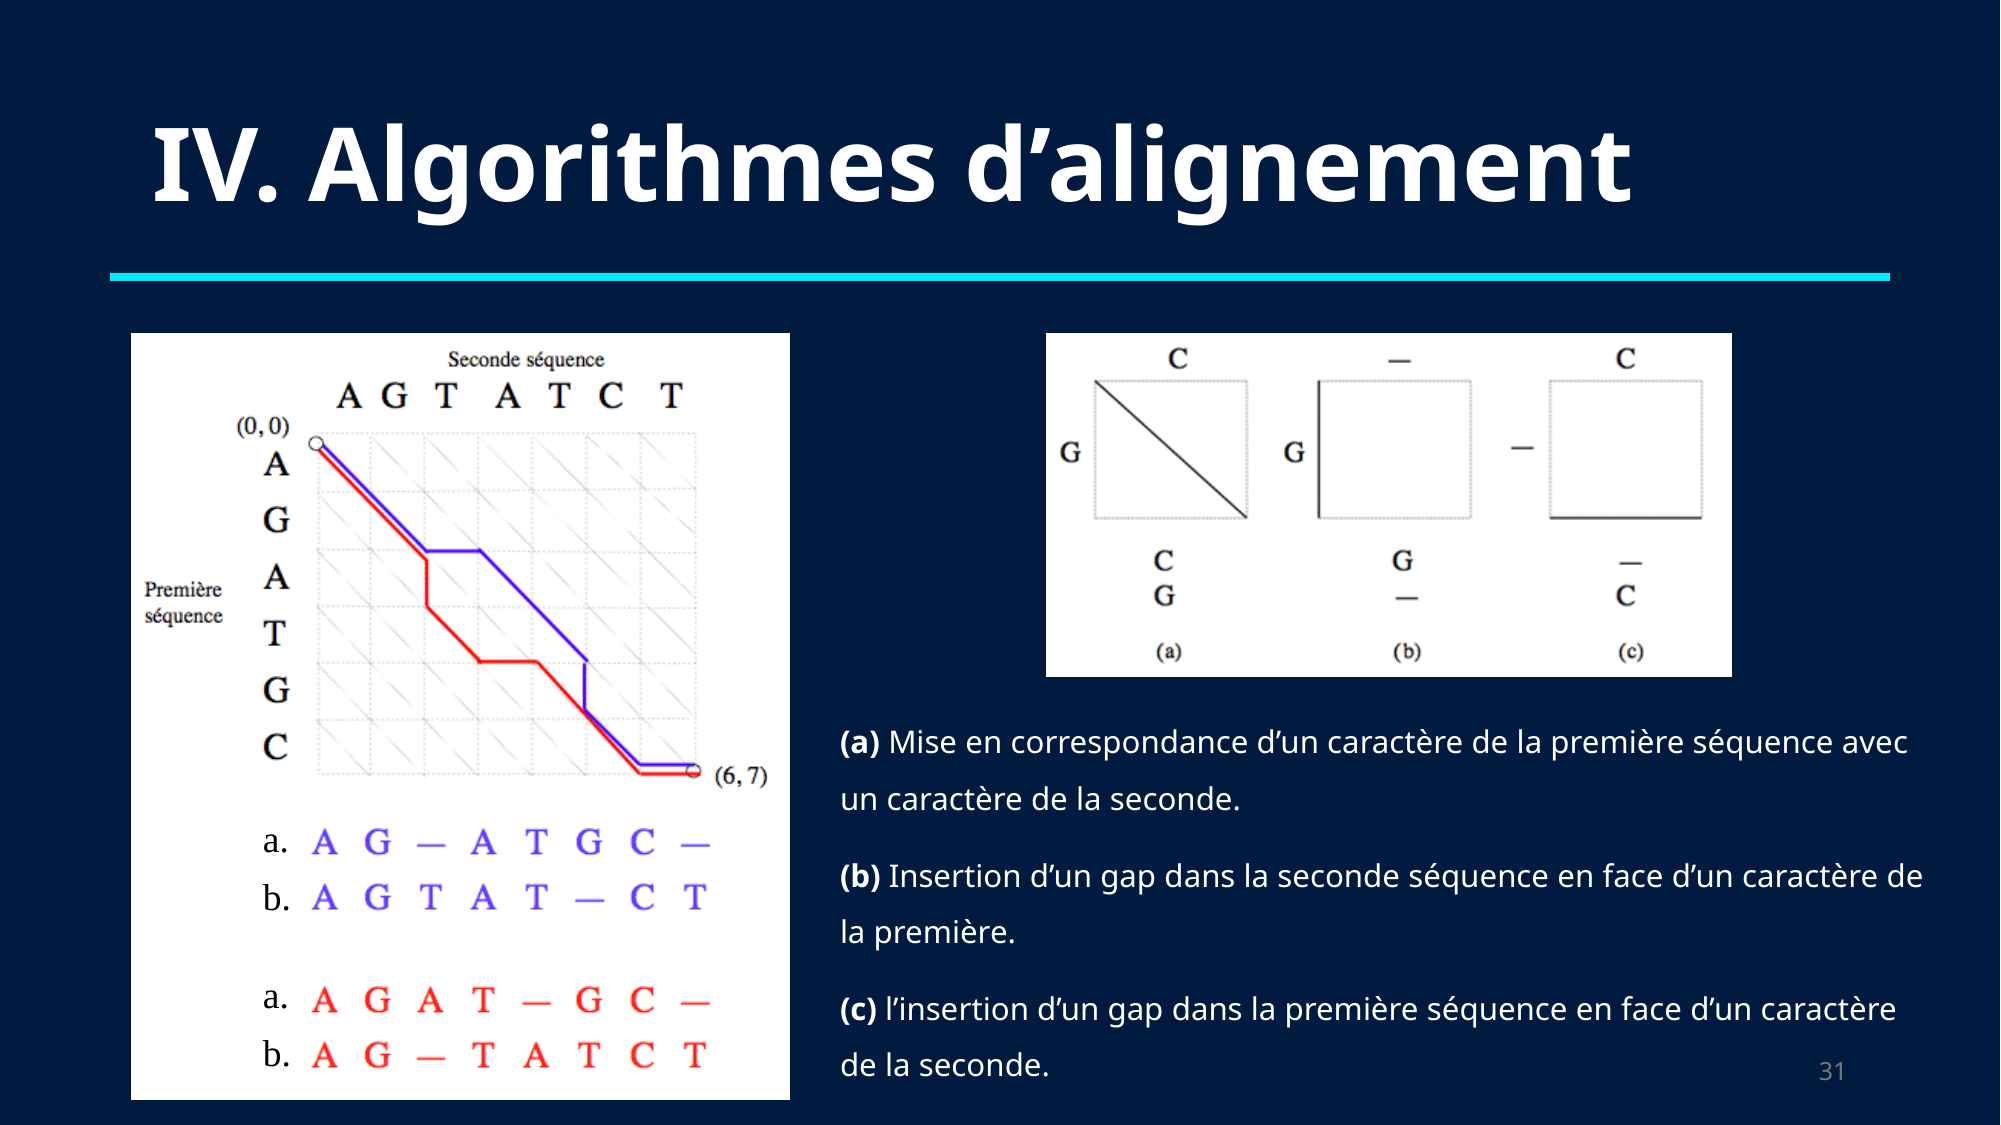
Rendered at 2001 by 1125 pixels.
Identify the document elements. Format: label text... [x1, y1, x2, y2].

list (a) Mise en correspondance d’un caractère de la première séquence avec un caractère de la seconde. (b) Insertion d’un gap dans la seconde séquence en face d’un caractère de la première. (c) l’insertion d’un gap dans la première séquence en face d’un caractère de la seconde. [825, 696, 1953, 1123]
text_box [131, 333, 791, 1100]
title IV. Algorithmes d’alignement [137, 59, 1863, 276]
picture [1046, 333, 1732, 677]
